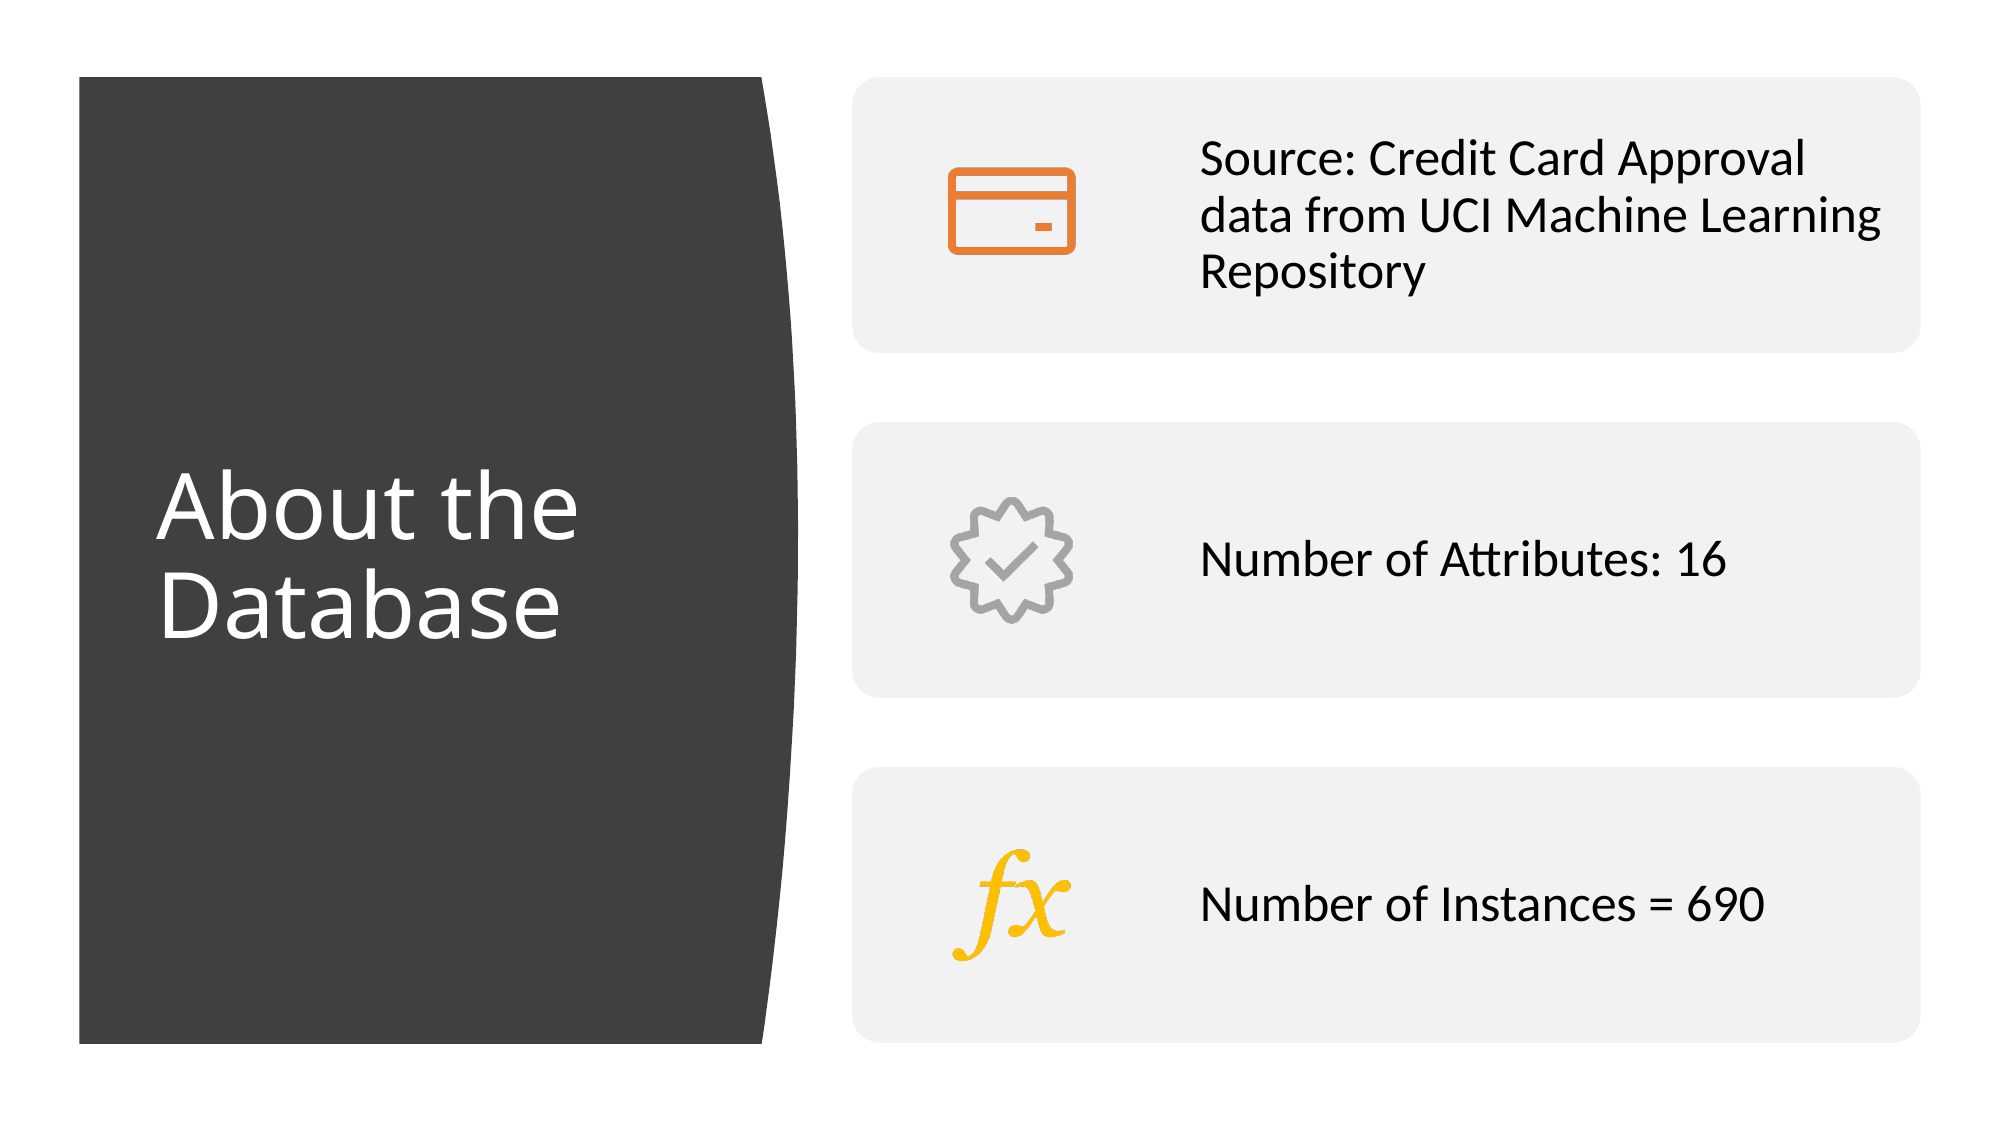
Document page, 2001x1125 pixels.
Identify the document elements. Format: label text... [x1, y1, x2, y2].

title About the Database [141, 166, 702, 953]
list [852, 77, 1921, 1043]
text_box [78, 76, 800, 1045]
